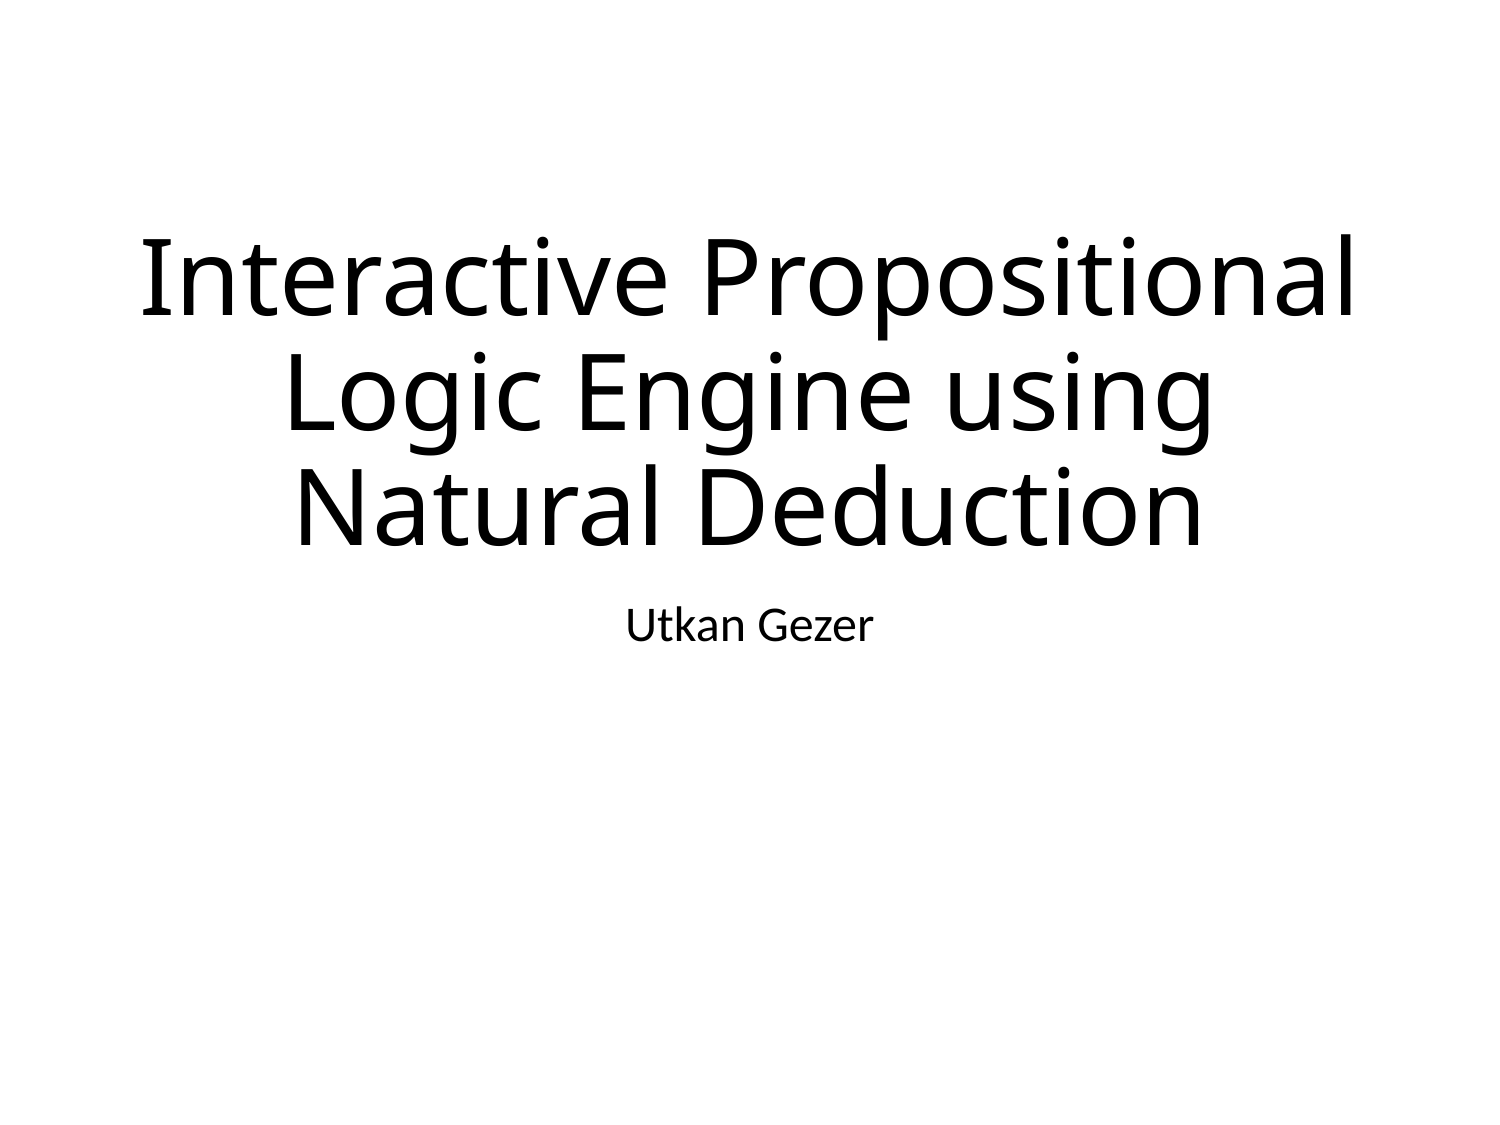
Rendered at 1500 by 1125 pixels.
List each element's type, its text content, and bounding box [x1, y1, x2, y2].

subtitle Utkan Gezer [187, 590, 1313, 863]
title Interactive Propositional Logic Engine using Natural Deduction [112, 184, 1388, 576]
